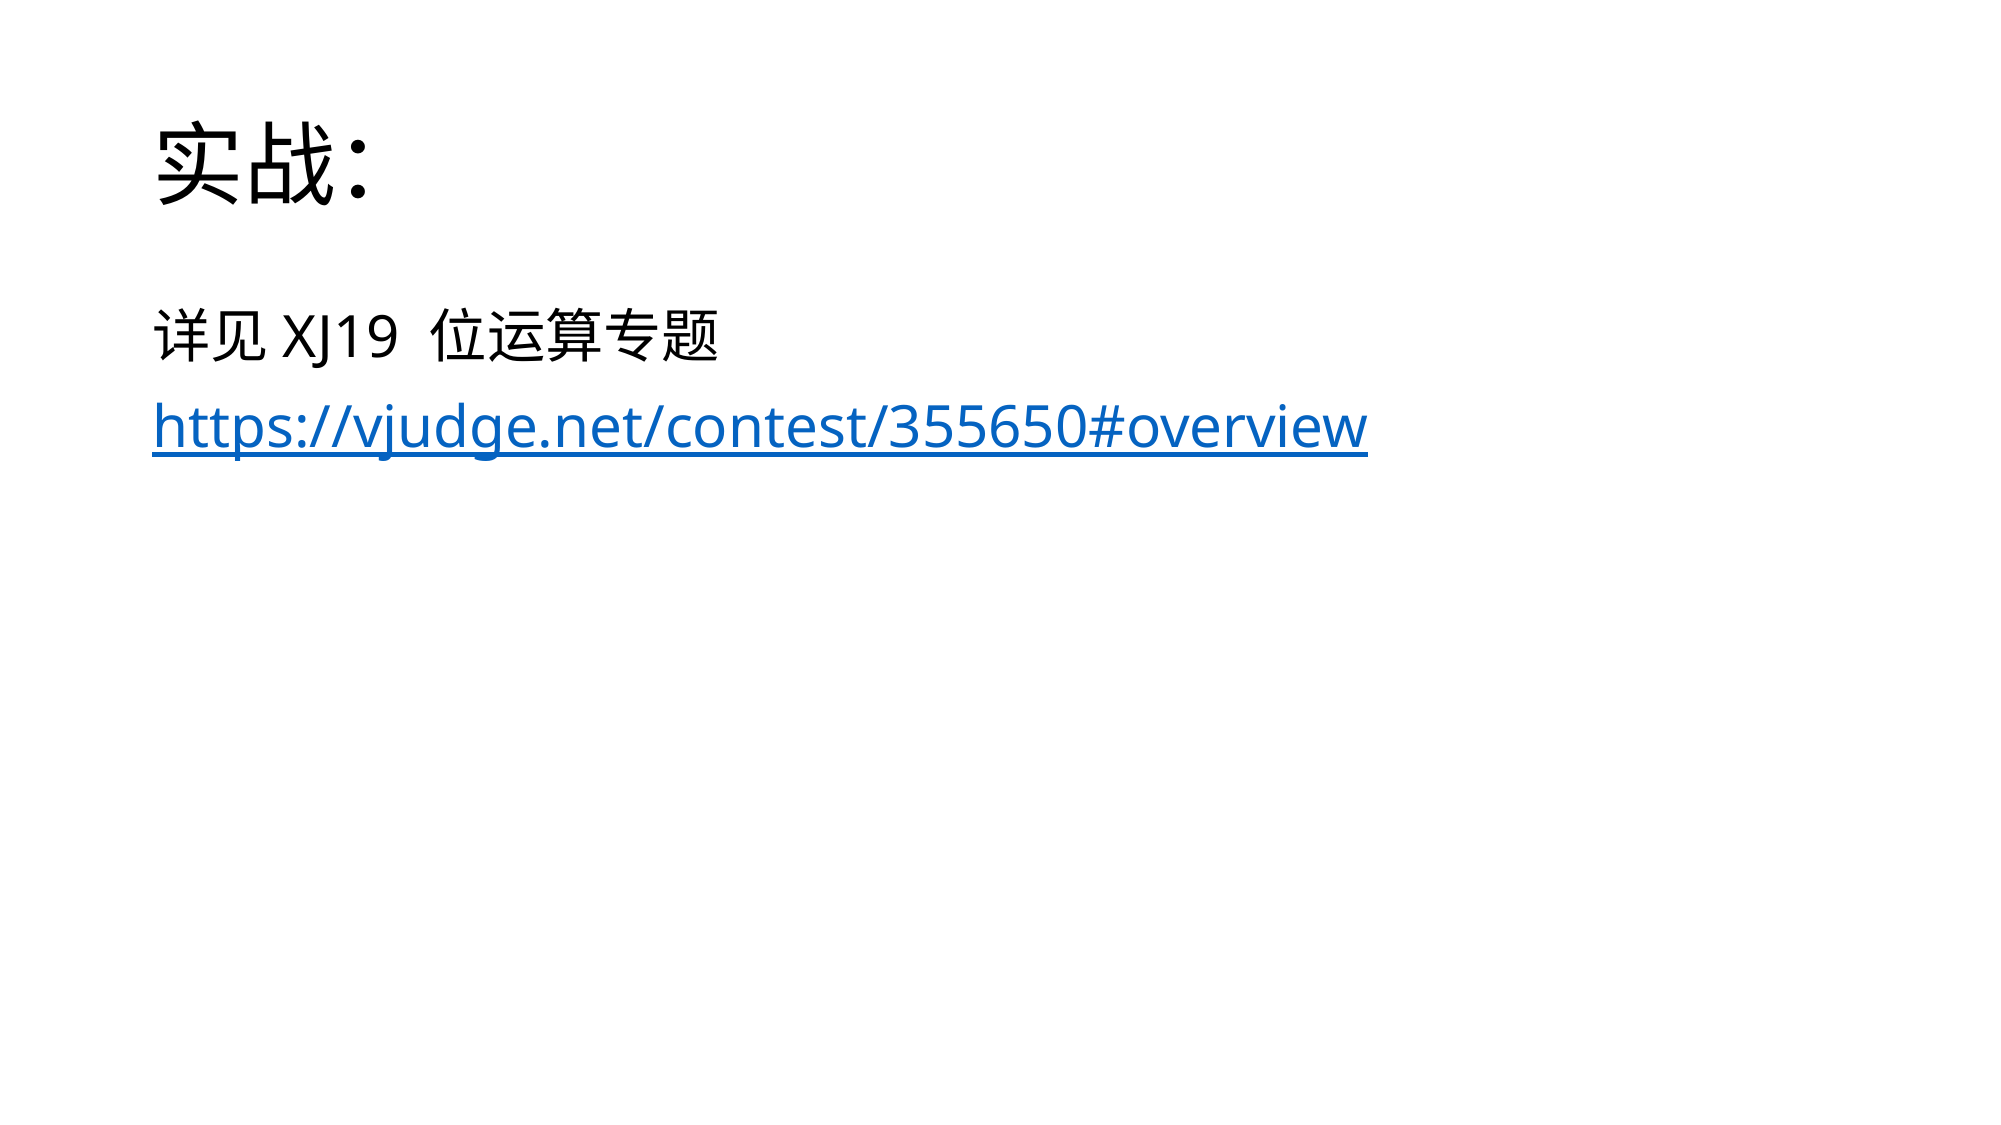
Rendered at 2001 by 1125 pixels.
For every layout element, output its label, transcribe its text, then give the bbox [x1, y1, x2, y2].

title 实战： [137, 59, 1863, 278]
list 详见XJ19 位运算专题 https://vjudge.net/contest/355650#overview [137, 299, 1863, 1014]
